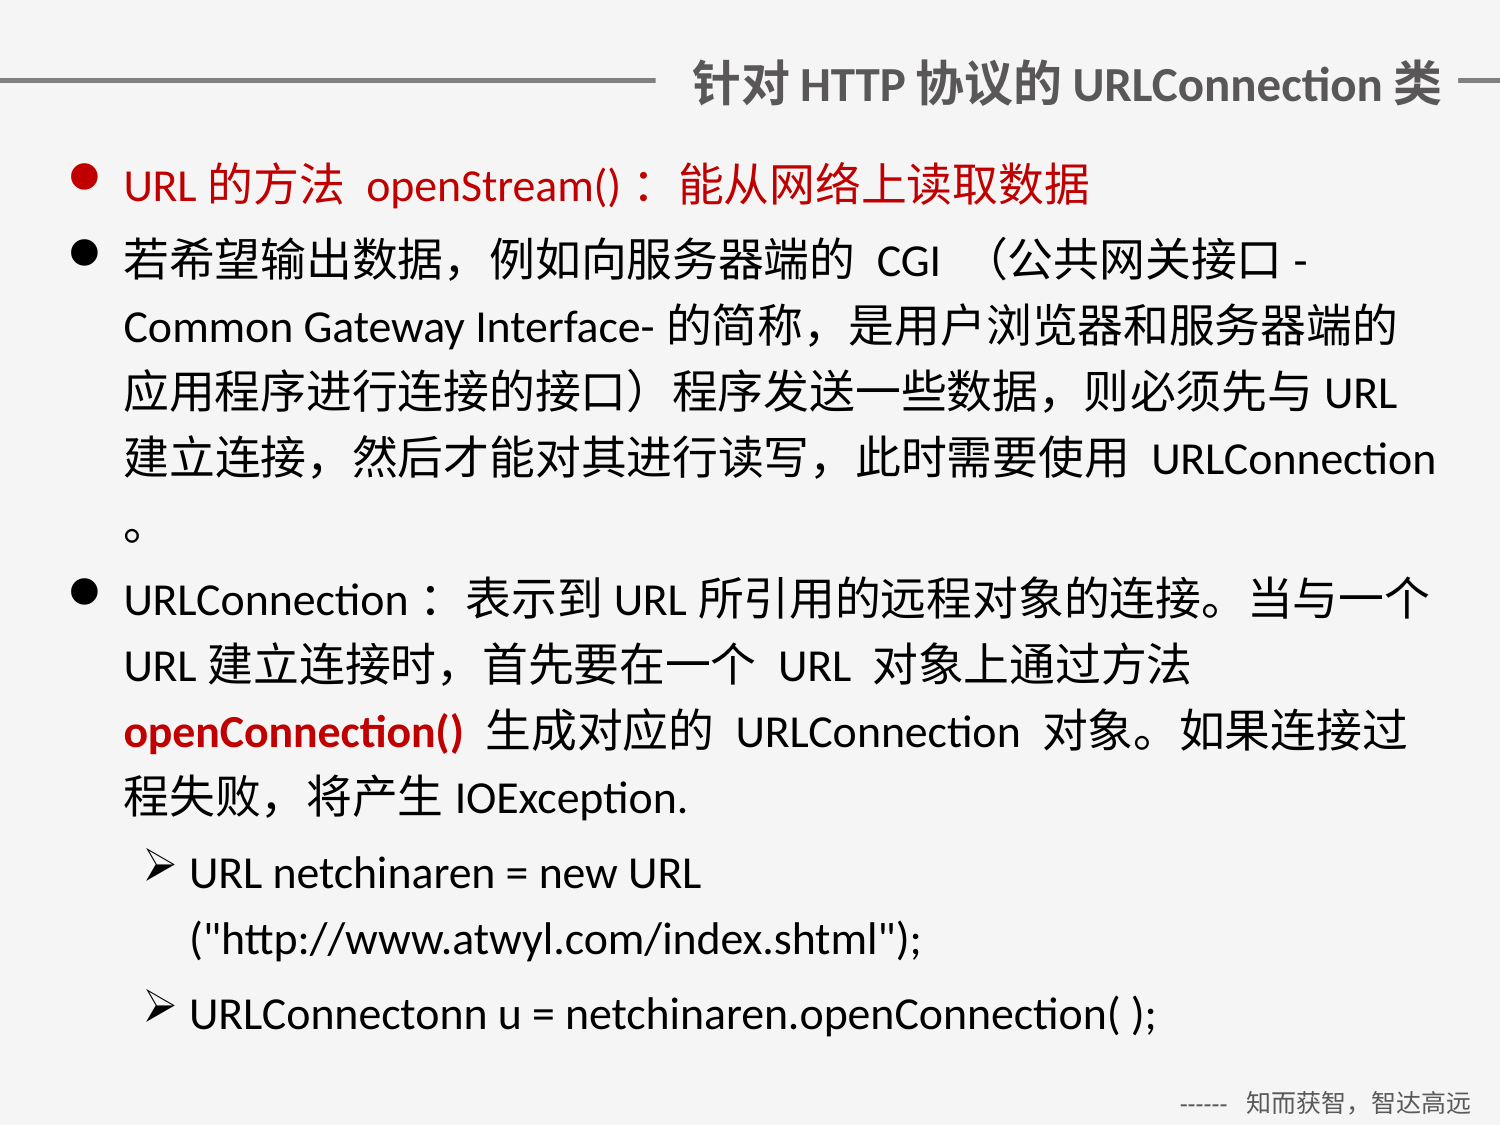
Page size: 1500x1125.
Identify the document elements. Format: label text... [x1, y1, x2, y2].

title 针对HTTP协议的URLConnection类 [655, 39, 1459, 125]
list URL的方法 openStream()：能从网络上读取数据 若希望输出数据，例如向服务器端的 CGI （公共网关接口-Common Gateway Interface-的简称，是用户浏览器和服务器端的应用程序进行连接的接口）程序发送一些数据，则必须先与URL建立连接，然后才能对其进行读写，此时需要使用 URLConnection 。 URLConnection：表示到URL所引用的远程对象的连接。当与一个URL建立连接时，首先要在一个 URL 对象上通过方法 openConnection() 生成对应的 URLConnection 对象。如果连接过程失败，将产生IOException. URL netchinaren = new URL ("http://www.atwyl.com/index.shtml"); URLConnectonn u = netchinaren.openConnection( ); [52, 137, 1459, 1000]
